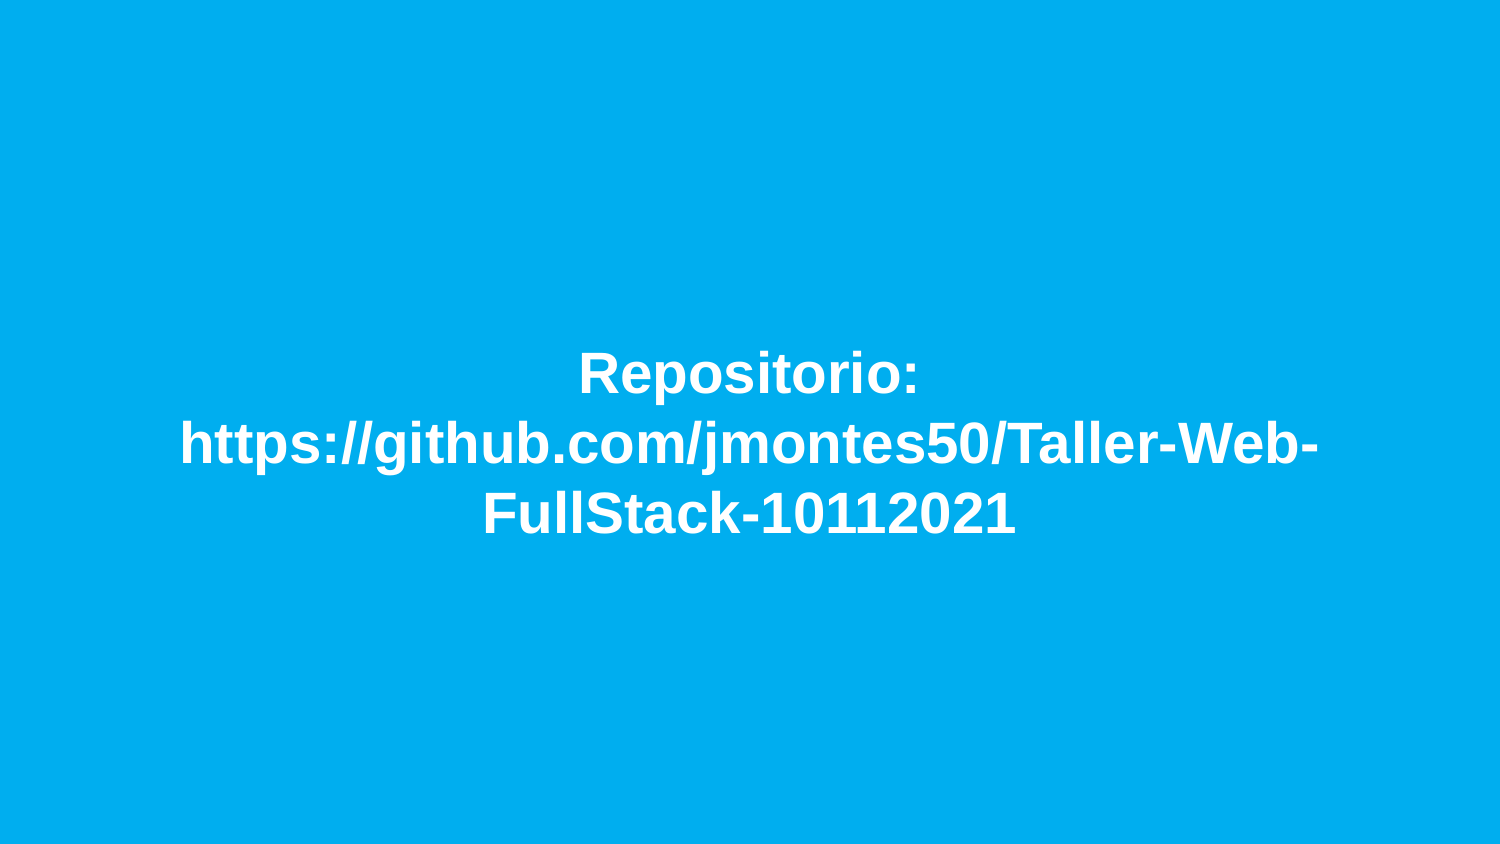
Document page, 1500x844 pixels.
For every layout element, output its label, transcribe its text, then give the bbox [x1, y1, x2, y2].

picture [327, 434, 334, 441]
picture [484, 433, 511, 463]
picture [625, 496, 642, 533]
picture [890, 493, 917, 532]
picture [556, 455, 563, 462]
picture [521, 503, 548, 533]
picture [1092, 421, 1099, 462]
picture [184, 421, 210, 462]
picture [796, 493, 822, 533]
picture [864, 432, 891, 463]
picture [343, 421, 356, 464]
picture [376, 432, 404, 475]
picture [1235, 432, 1262, 463]
picture [1179, 423, 1232, 462]
picture [426, 426, 443, 463]
picture [1303, 445, 1317, 451]
title Repositorio: https://github.com/jmontes50/Taller-Web-FullStack-10112021 [51, 320, 1449, 415]
picture [744, 515, 758, 521]
picture [811, 432, 837, 462]
picture [1161, 445, 1175, 451]
picture [602, 432, 632, 463]
picture [359, 421, 372, 464]
picture [640, 432, 683, 462]
picture [235, 426, 252, 463]
picture [570, 432, 597, 463]
picture [588, 493, 621, 533]
picture [645, 502, 675, 533]
picture [1269, 421, 1297, 463]
picture [703, 433, 715, 474]
picture [713, 491, 738, 532]
picture [679, 502, 706, 533]
picture [961, 423, 987, 463]
picture [955, 493, 982, 532]
picture [327, 456, 334, 462]
picture [688, 421, 701, 464]
picture [843, 426, 860, 463]
picture [258, 432, 286, 475]
picture [858, 493, 884, 532]
picture [1106, 432, 1133, 463]
picture [1040, 432, 1070, 463]
picture [520, 421, 548, 463]
picture [929, 423, 956, 463]
picture [292, 432, 318, 463]
picture [988, 493, 1014, 532]
picture [922, 493, 948, 533]
picture [215, 426, 232, 463]
picture [1141, 432, 1157, 462]
picture [558, 491, 565, 532]
picture [1008, 423, 1041, 462]
picture [897, 432, 923, 463]
picture [724, 432, 767, 462]
picture [829, 493, 855, 532]
picture [449, 421, 475, 462]
picture [993, 421, 1006, 464]
picture [486, 493, 515, 532]
picture [774, 432, 804, 463]
picture [413, 433, 420, 462]
picture [764, 493, 790, 532]
picture [574, 491, 581, 532]
picture [1076, 421, 1083, 462]
